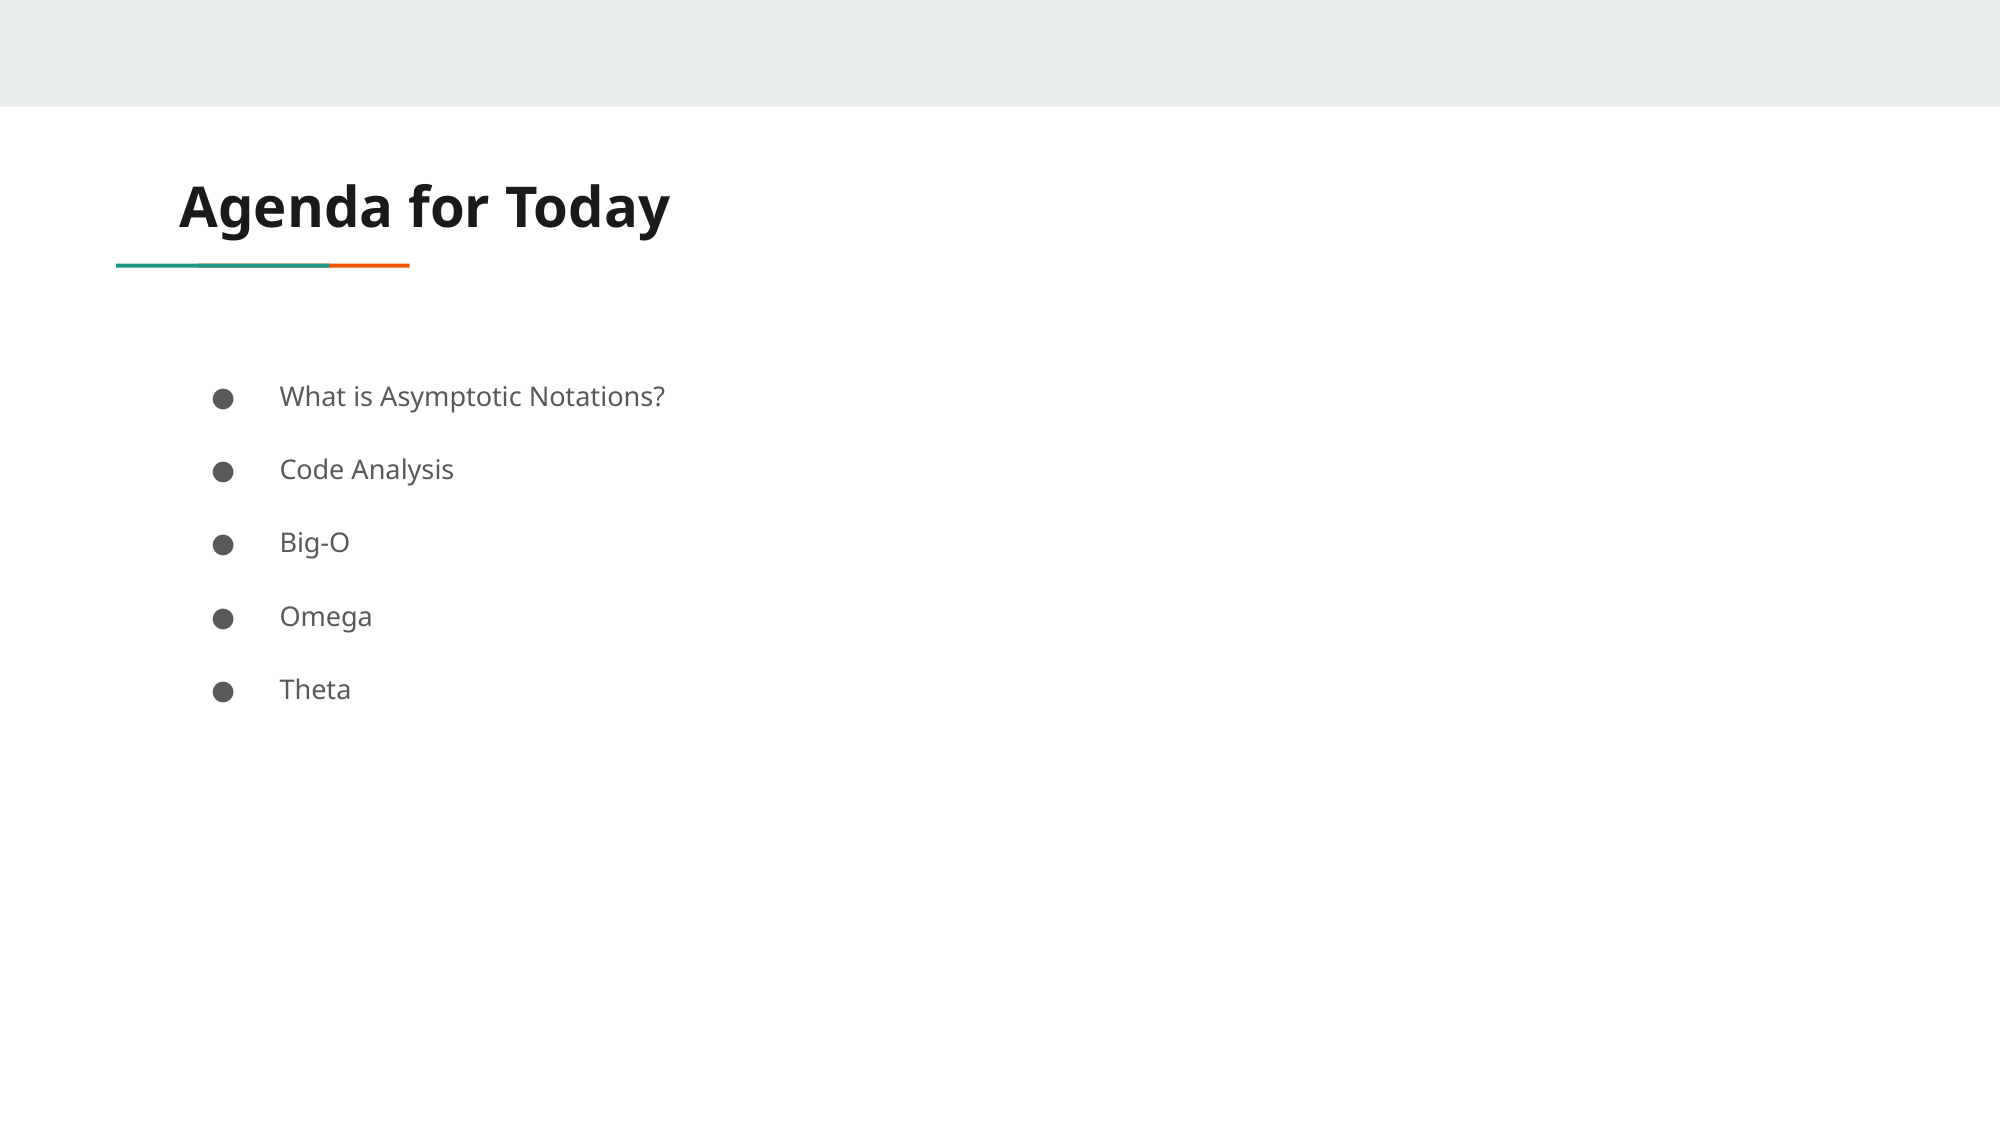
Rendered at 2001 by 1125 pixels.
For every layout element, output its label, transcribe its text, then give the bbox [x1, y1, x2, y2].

list What is Asymptotic Notations? Code Analysis Big-O Omega Theta [159, 320, 1842, 815]
title Agenda for Today [159, 147, 1842, 265]
